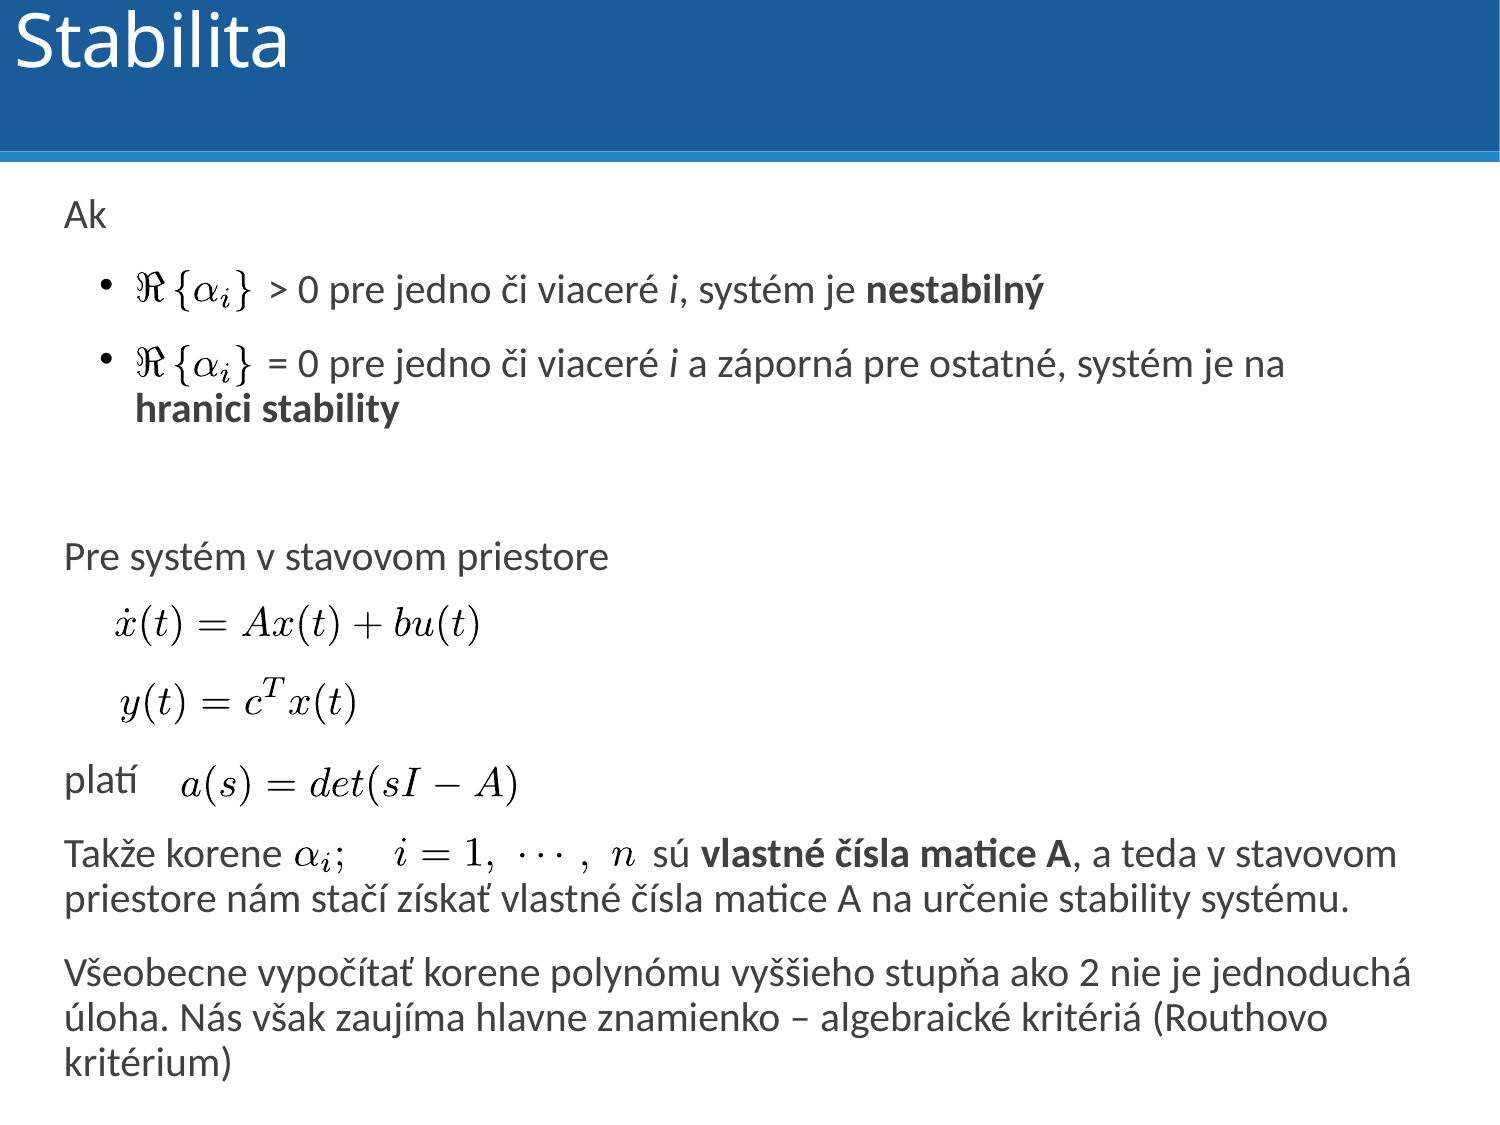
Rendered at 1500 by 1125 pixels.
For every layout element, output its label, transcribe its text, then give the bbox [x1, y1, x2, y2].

text_box Stabilita [0, 0, 1500, 175]
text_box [179, 764, 521, 807]
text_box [134, 269, 254, 312]
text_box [113, 604, 483, 647]
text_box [119, 676, 360, 725]
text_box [293, 837, 637, 874]
text_box [64, 175, 1436, 1023]
text_box Ak > 0 pre jedno či viaceré i, systém je nestabilný = 0 pre jedno či viaceré i a záporná pre ostatné, systém je na hranici stability Pre systém v stavovom priestore platí Takže korene sú vlastné čísla matice A, a teda v stavovom priestore nám stačí získať vlastné čísla matice A na určenie stability systému. Všeobecne vypočítať korene polynómu vyššieho stupňa ako 2 nie je jednoduchá úloha. Nás však zaujíma hlavne znamienko – algebraické kritériá (Routhovo kritérium) [63, 192, 1425, 469]
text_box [134, 344, 254, 387]
